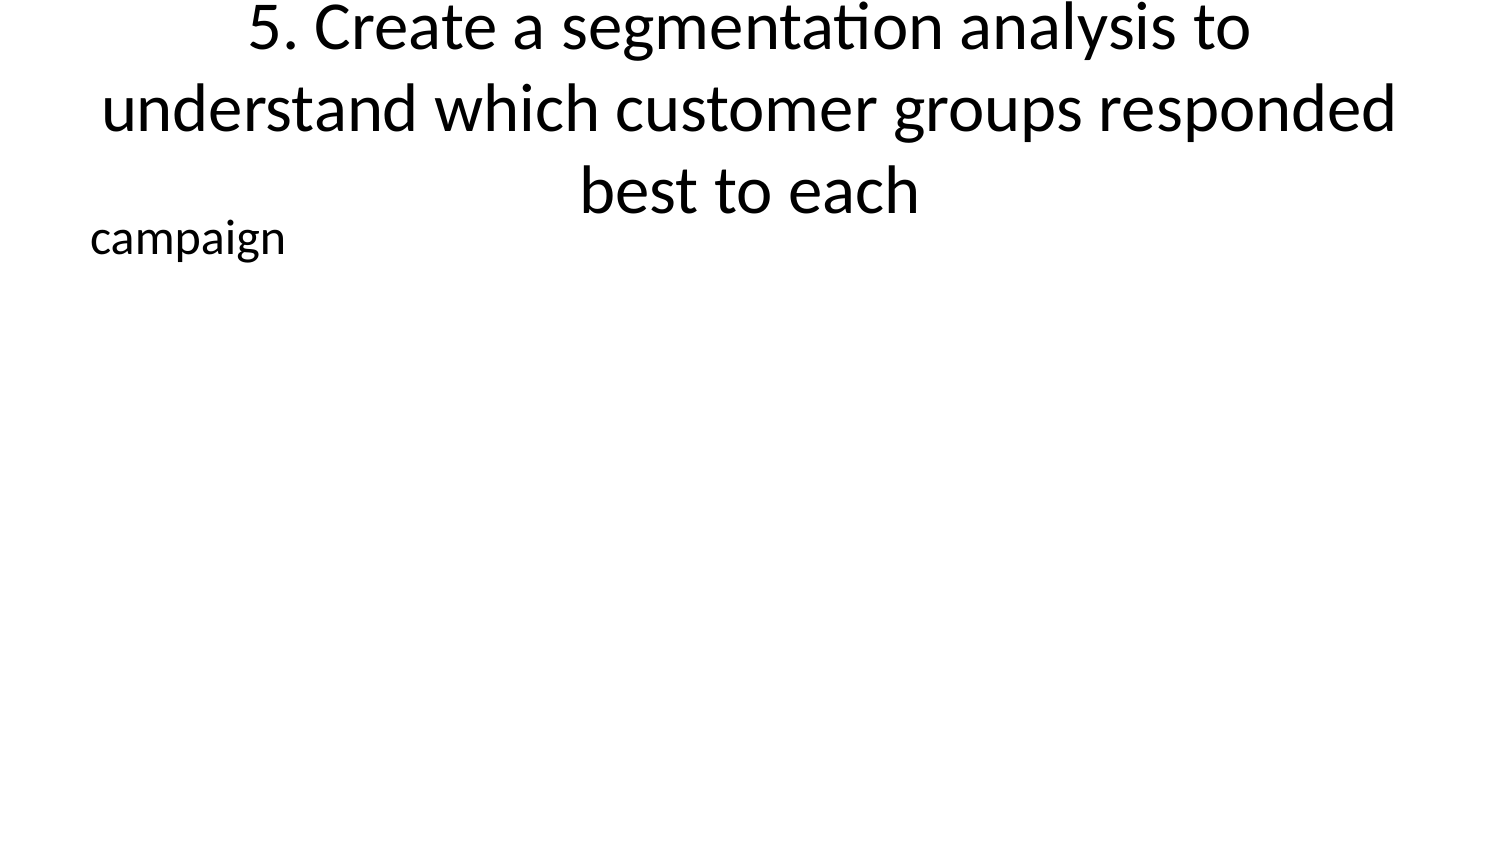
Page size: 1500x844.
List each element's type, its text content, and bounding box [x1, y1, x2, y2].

title 5. Create a segmentation analysis to understand which customer groups responded best to each [75, 33, 1425, 175]
list campaign [75, 196, 1425, 754]
